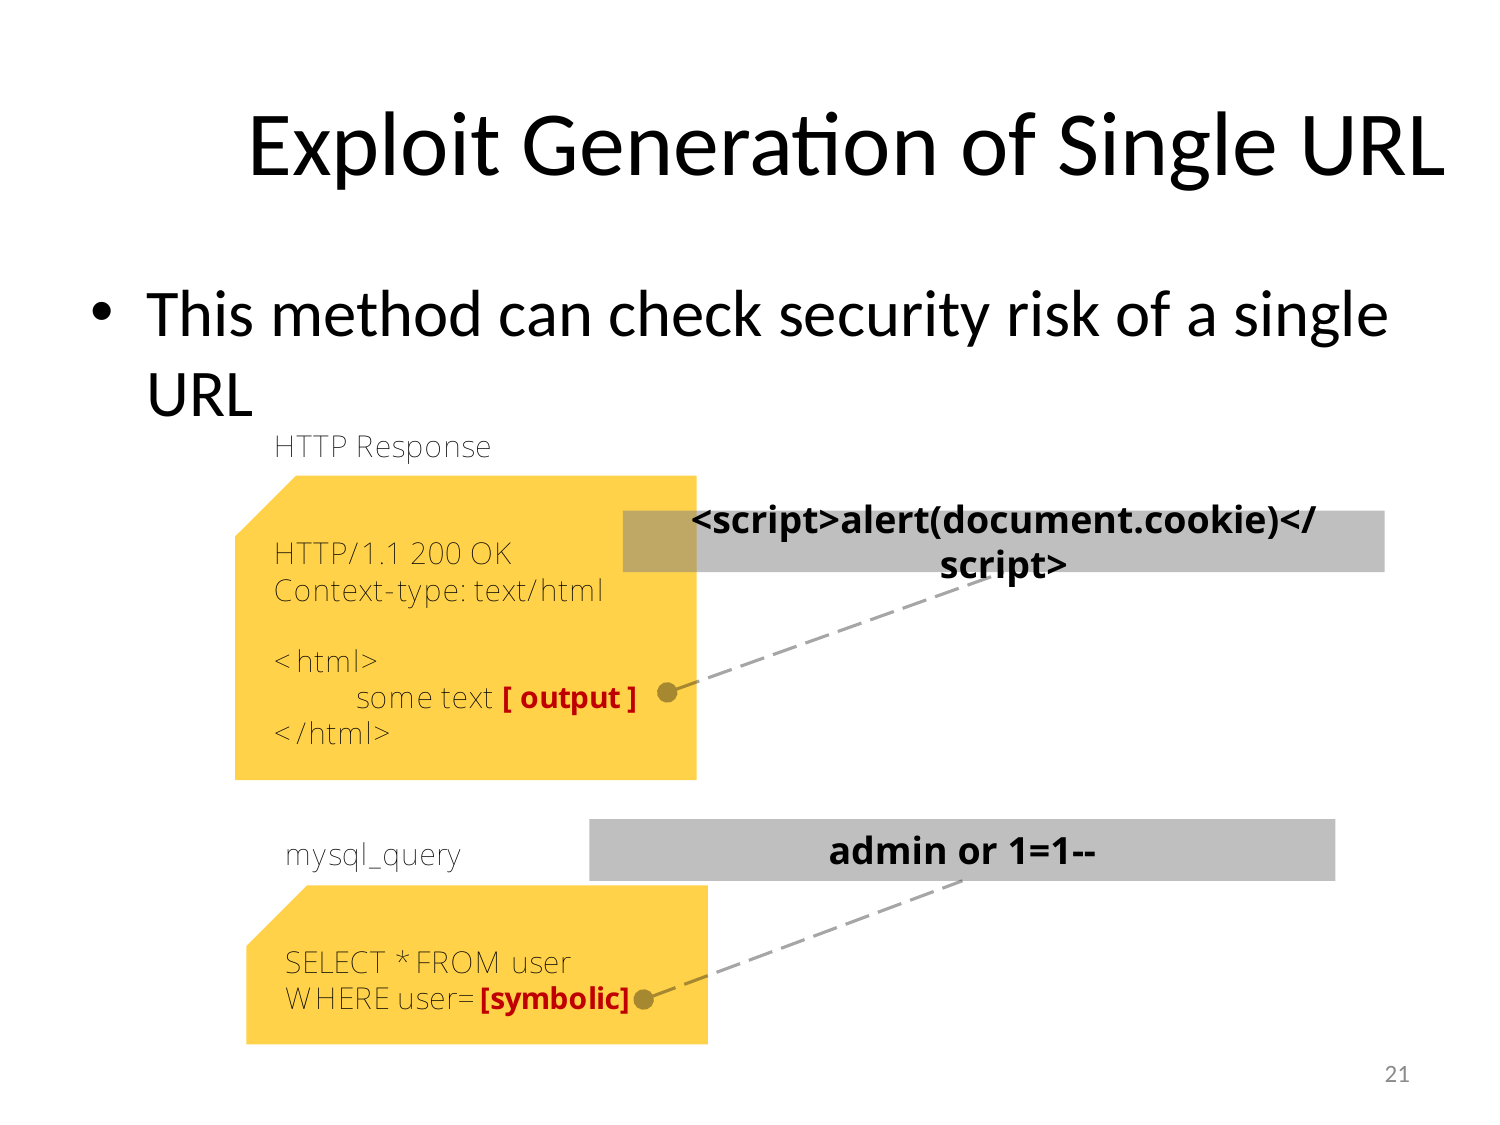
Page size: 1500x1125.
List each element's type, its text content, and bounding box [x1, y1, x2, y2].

slide_number 21 [1074, 1042, 1425, 1103]
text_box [643, 880, 963, 1000]
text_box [229, 420, 1386, 1050]
title Exploit Generation of Single URL [206, 45, 1489, 233]
list This method can check security risk of a single URL [75, 262, 1425, 1005]
